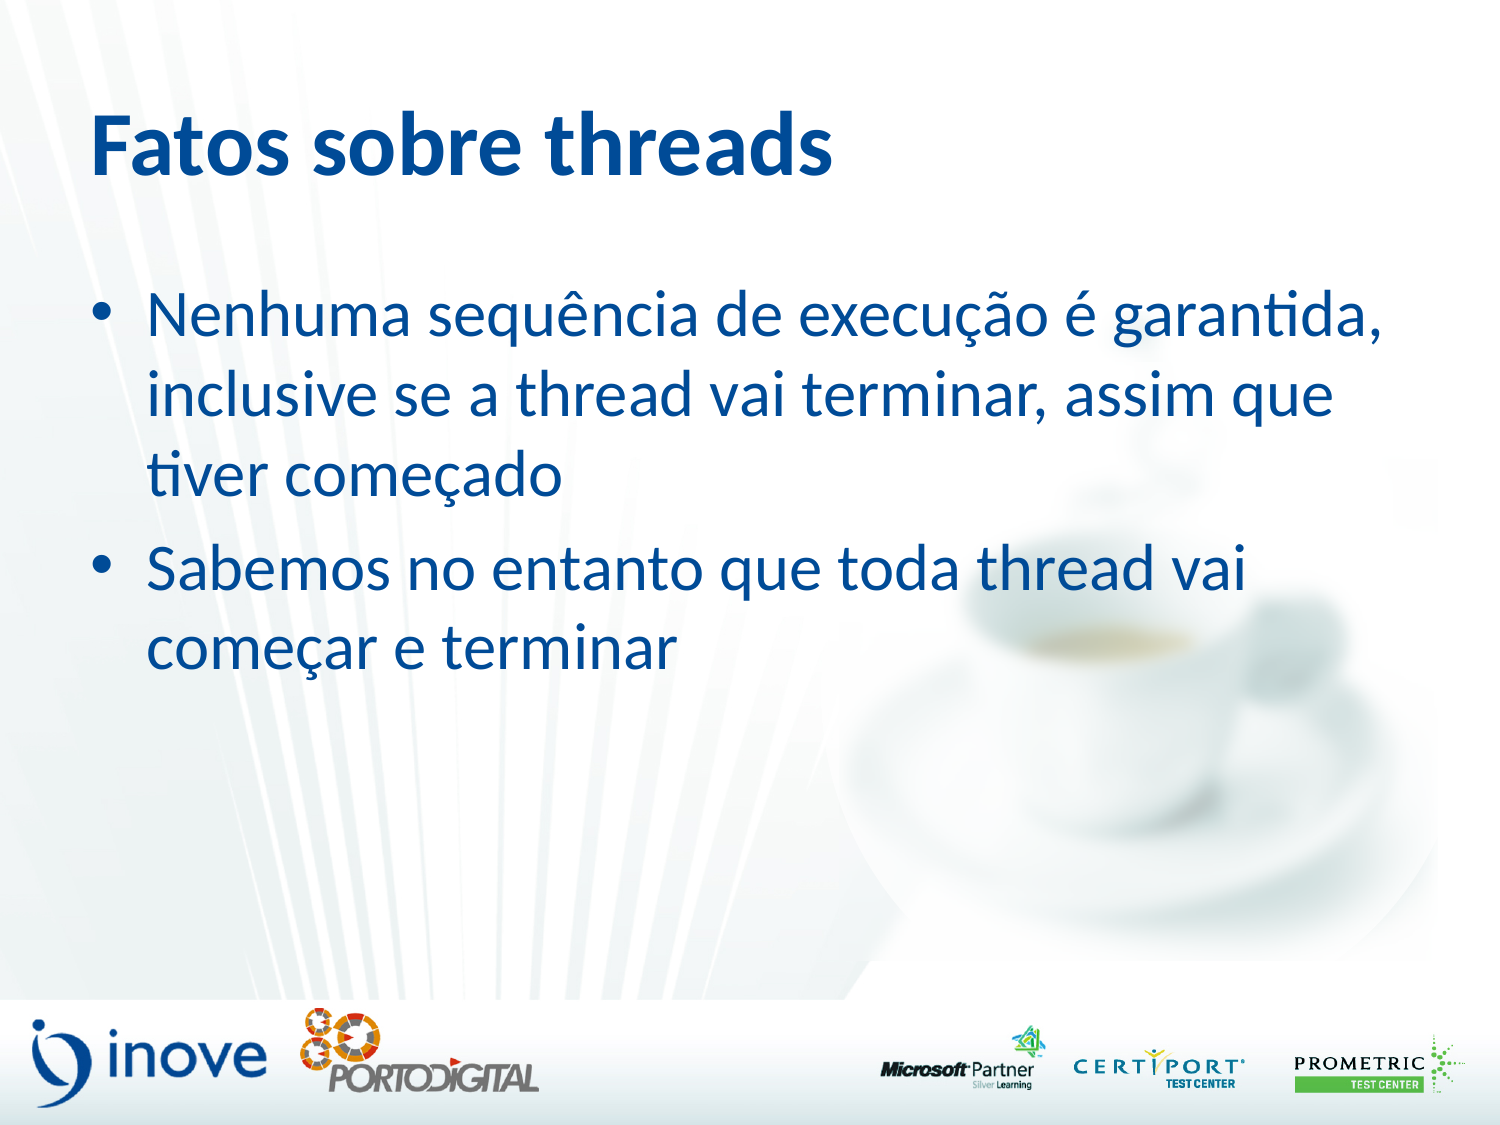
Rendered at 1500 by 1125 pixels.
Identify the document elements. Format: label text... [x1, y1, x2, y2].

title Fatos sobre threads [75, 45, 1425, 233]
picture [0, 0, 1500, 1125]
list Nenhuma sequência de execução é garantida, inclusive se a thread vai terminar, assim que tiver começado Sabemos no entanto que toda thread vai começar e terminar [75, 262, 1425, 1005]
